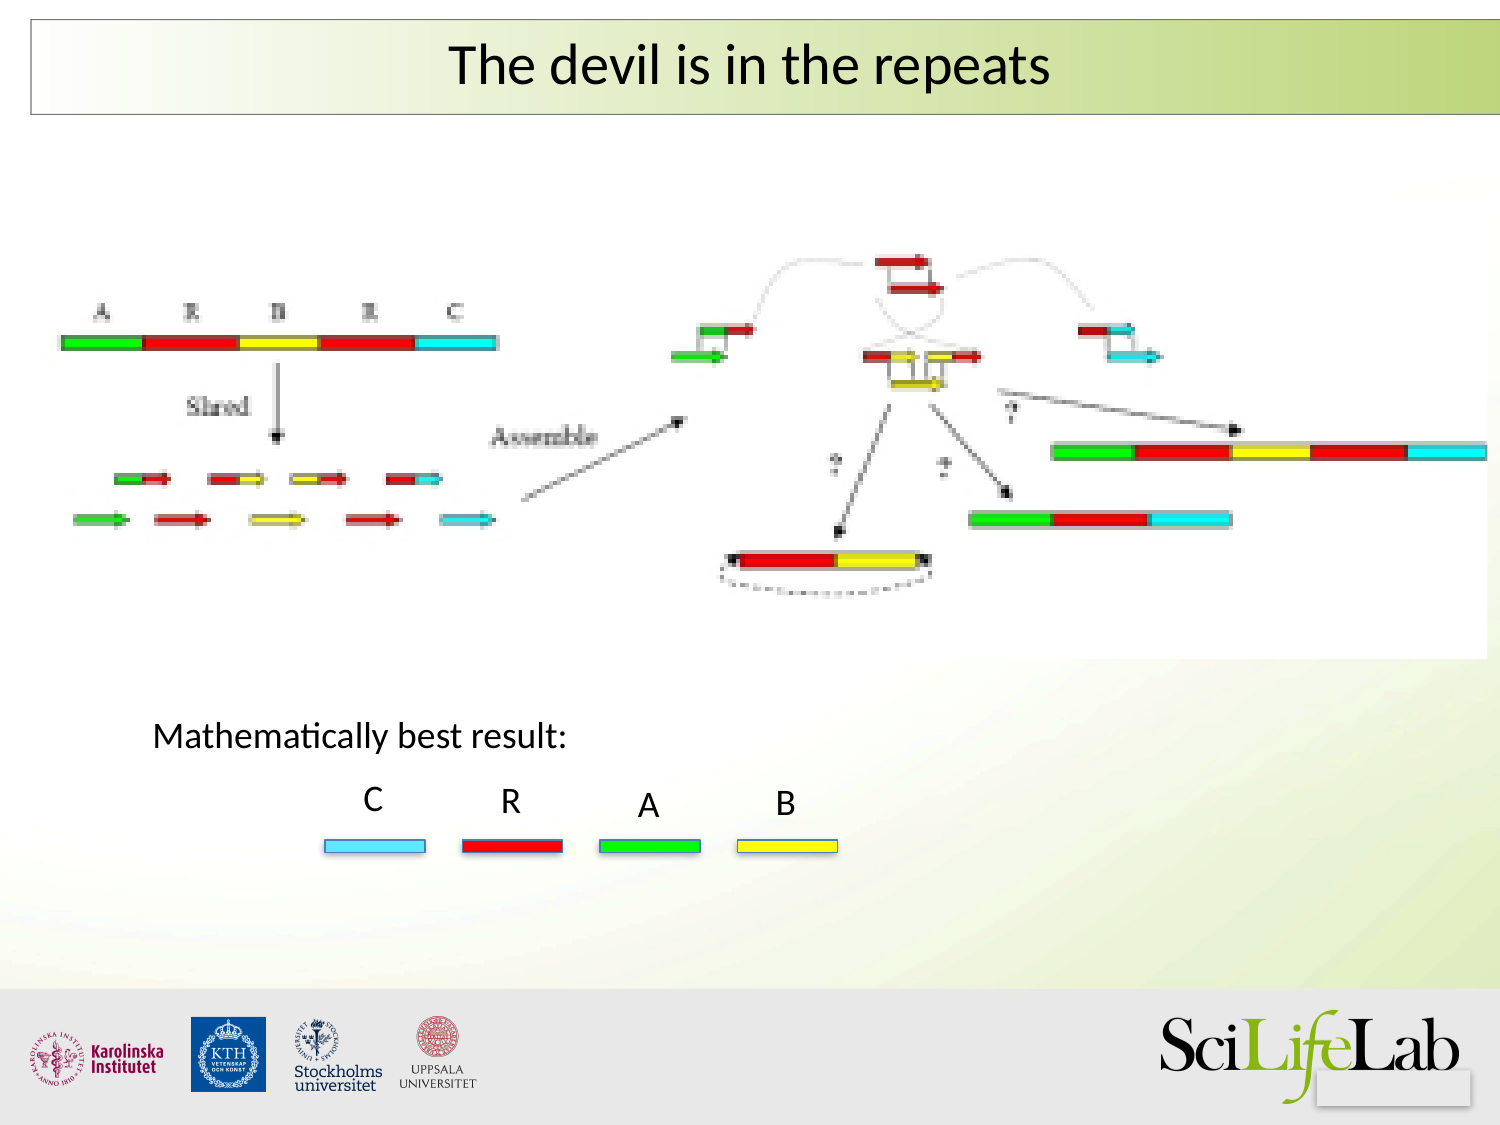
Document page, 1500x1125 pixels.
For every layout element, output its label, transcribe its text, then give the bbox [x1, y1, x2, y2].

picture [0, 0, 1500, 1125]
title The devil is in the repeats [75, 19, 1425, 114]
text_box [324, 839, 426, 853]
text_box B [760, 770, 812, 831]
text_box A [623, 772, 675, 833]
text_box [737, 839, 838, 853]
text_box C [348, 766, 399, 827]
text_box R [486, 769, 537, 829]
text_box Mathematically best result: [137, 704, 584, 764]
text_box [599, 839, 701, 853]
text_box [462, 839, 563, 853]
